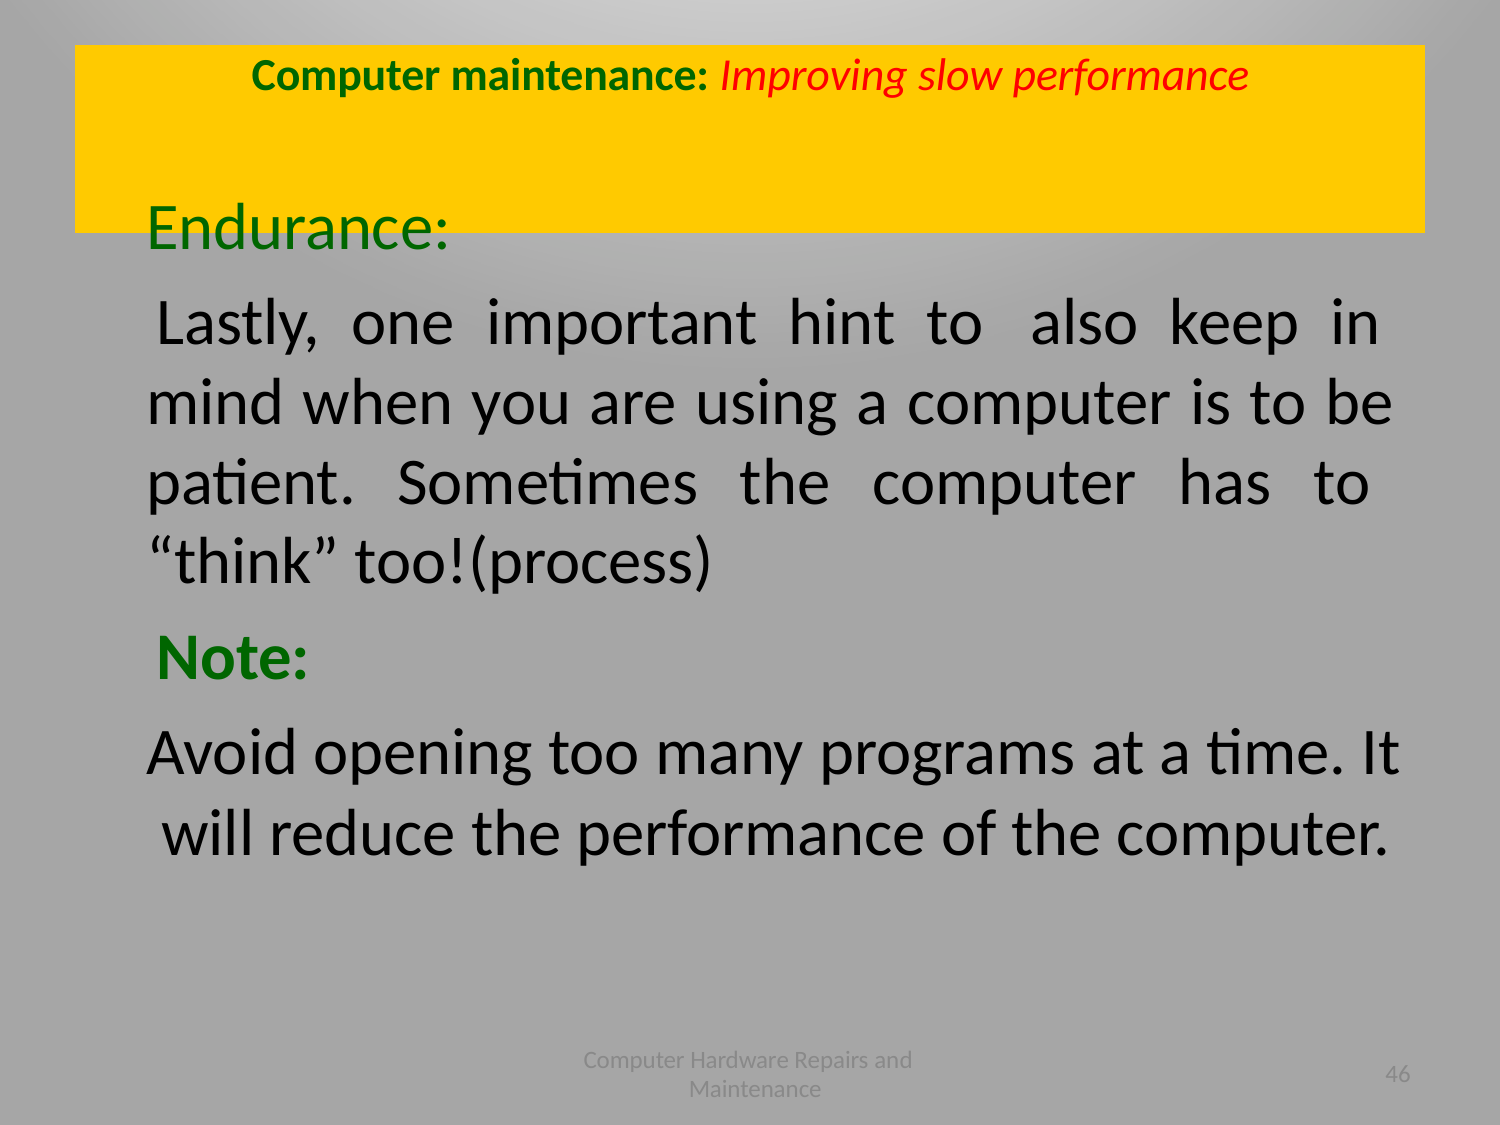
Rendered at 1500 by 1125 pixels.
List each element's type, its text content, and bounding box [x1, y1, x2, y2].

footer Computer Hardware Repairs and Maintenance [581, 1041, 920, 1125]
picture [0, 0, 1500, 1125]
text_box Endurance: Lastly, one important hint to also keep in mind when you are using a computer is to be patient. Sometimes the computer has to “think” too!(process) Note: Avoid opening too many programs at a time. It will reduce the performance of the computer. [144, 165, 1414, 869]
title Computer maintenance: Improving slow performance [75, 45, 1425, 233]
slide_number 46 [1379, 1056, 1418, 1125]
